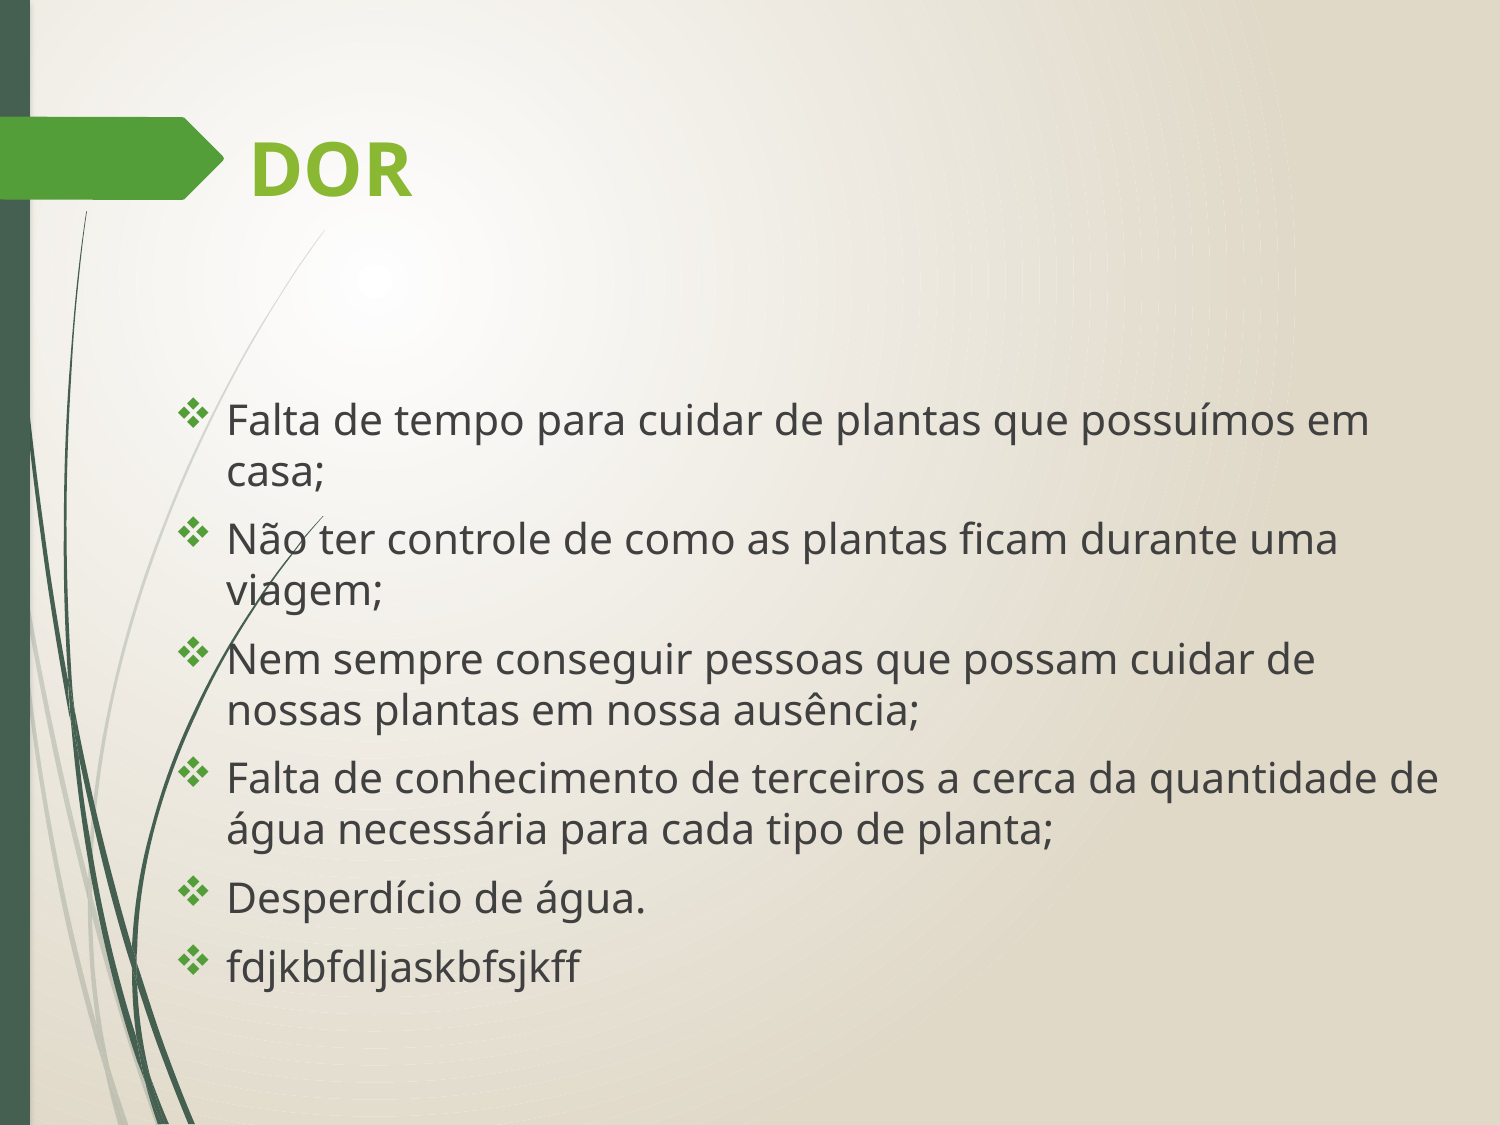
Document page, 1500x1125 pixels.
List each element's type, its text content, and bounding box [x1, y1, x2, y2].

list Falta de tempo para cuidar de plantas que possuímos em casa; Não ter controle de como as plantas ficam durante uma viagem; Nem sempre conseguir pessoas que possam cuidar de nossas plantas em nossa ausência; Falta de conhecimento de terceiros a cerca da quantidade de água necessária para cada tipo de planta; Desperdício de água. fdjkbfdljaskbfsjkff [159, 385, 1469, 1000]
title DOR [194, 113, 467, 220]
